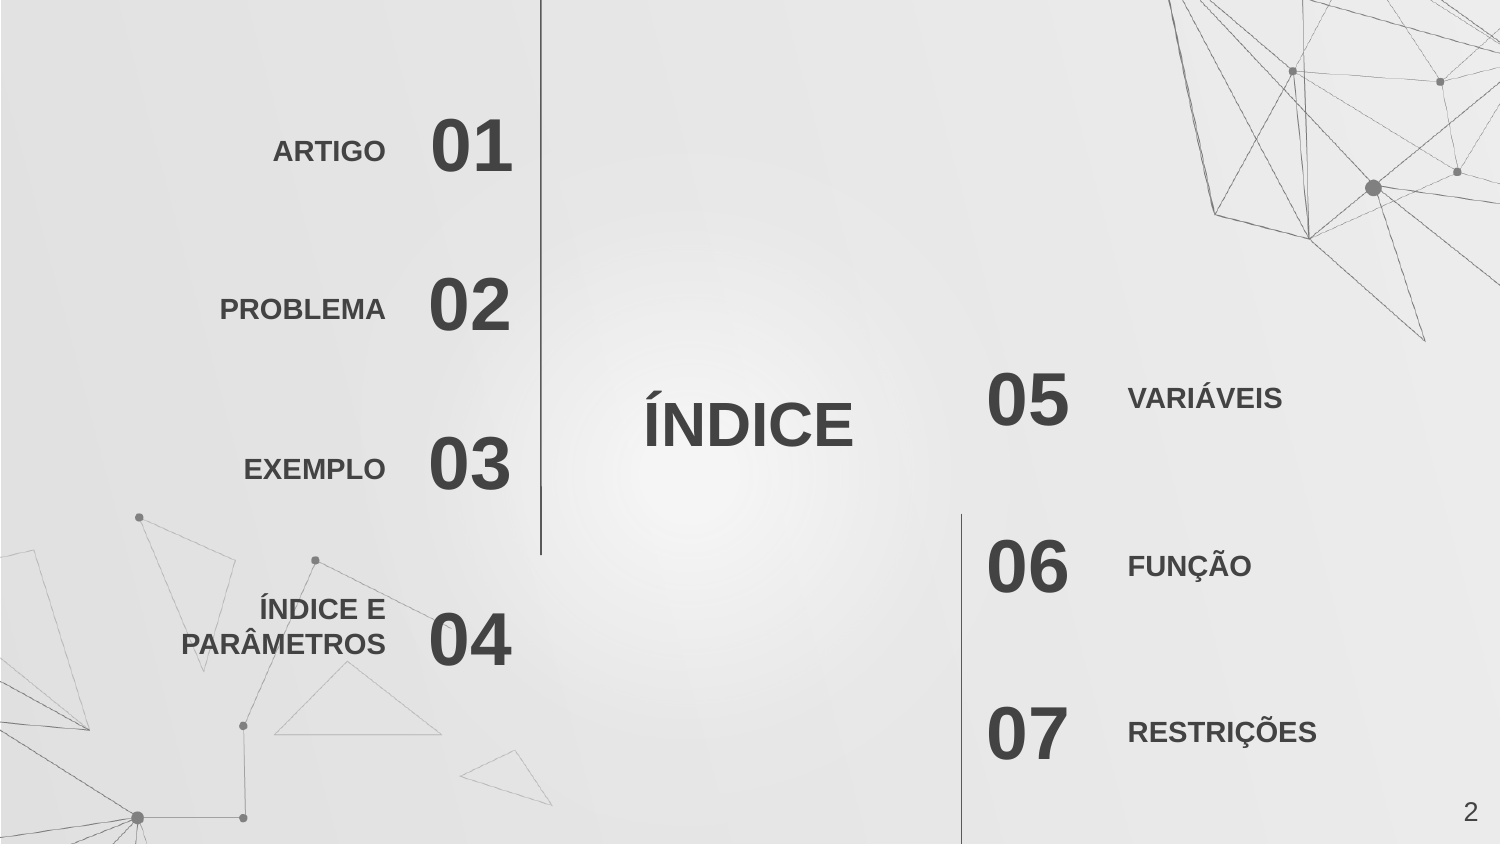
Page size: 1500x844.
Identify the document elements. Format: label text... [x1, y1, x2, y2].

title RESTRIÇÕES [1112, 695, 1437, 764]
slide_number ‹#› [1403, 779, 1494, 844]
title 05 [971, 347, 1148, 443]
title ÍNDICE [555, 344, 945, 500]
title 03 [345, 412, 528, 508]
title 04 [345, 587, 528, 683]
title ÍNDICE E PARÂMETROS [77, 608, 402, 676]
title EXEMPLO [77, 432, 402, 501]
title 06 [971, 514, 1148, 610]
picture [0, 0, 1500, 844]
title VARIÁVEIS [1112, 361, 1437, 429]
title ARTIGO [77, 114, 347, 182]
title FUNÇÃO [1112, 529, 1437, 597]
title 02 [345, 252, 528, 348]
title 01 [347, 93, 530, 189]
title 07 [971, 682, 1148, 777]
title PROBLEMA [77, 272, 402, 341]
